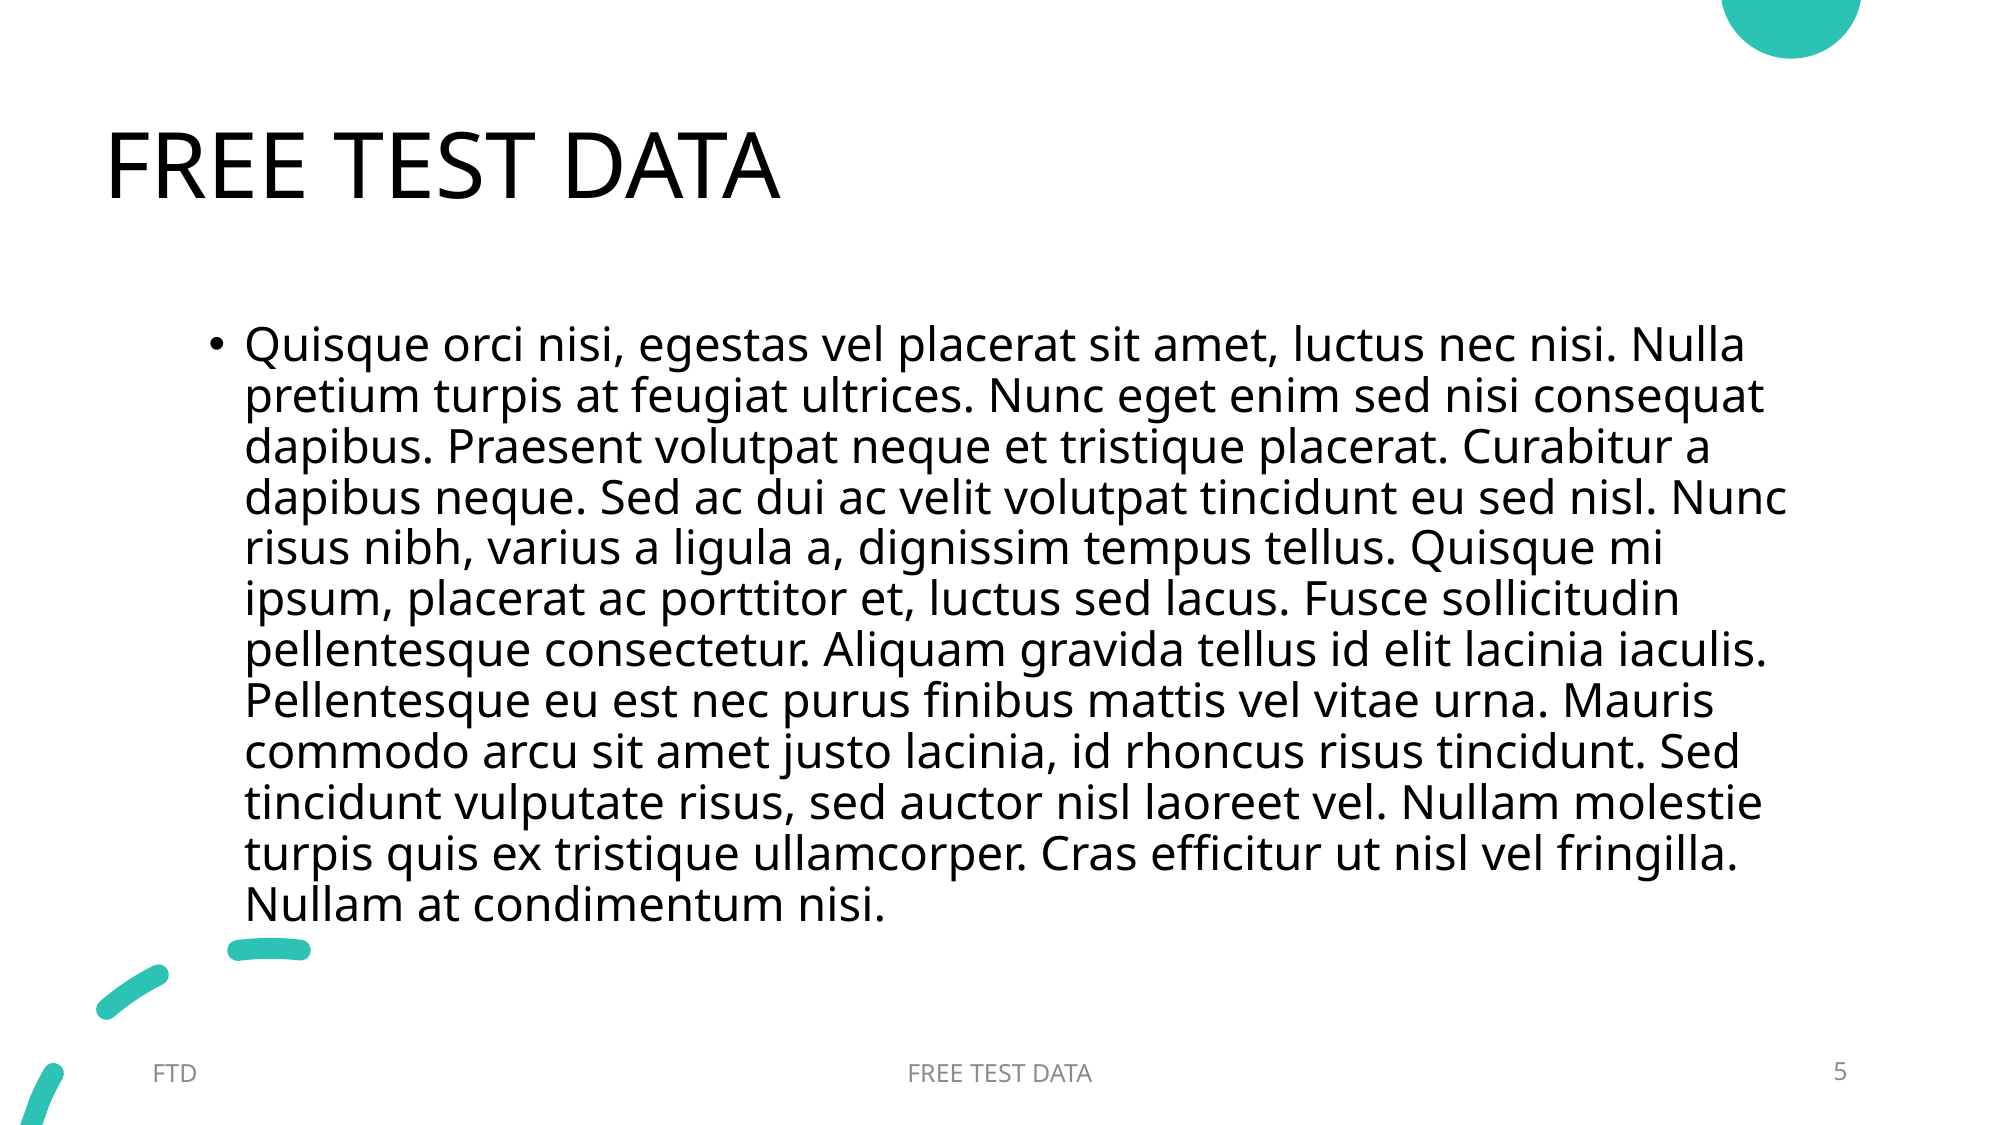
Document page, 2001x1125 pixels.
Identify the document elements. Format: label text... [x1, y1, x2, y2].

footer FREE TEST DATA [662, 1042, 1338, 1103]
list Quisque orci nisi, egestas vel placerat sit amet, luctus nec nisi. Nulla pretium turpis at feugiat ultrices. Nunc eget enim sed nisi consequat dapibus. Praesent volutpat neque et tristique placerat. Curabitur a dapibus neque. Sed ac dui ac velit volutpat tincidunt eu sed nisl. Nunc risus nibh, varius a ligula a, dignissim tempus tellus. Quisque mi ipsum, placerat ac porttitor et, luctus sed lacus. Fusce sollicitudin pellentesque consectetur. Aliquam gravida tellus id elit lacinia iaculis. Pellentesque eu est nec purus finibus mattis vel vitae urna. Mauris commodo arcu sit amet justo lacinia, id rhoncus risus tincidunt. Sed tincidunt vulputate risus, sed auctor nisl laoreet vel. Nullam molestie turpis quis ex tristique ullamcorper. Cras efficitur ut nisl vel fringilla. Nullam at condimentum nisi. [193, 313, 1806, 947]
slide_number 5 [1412, 1042, 1863, 1103]
title FREE TEST DATA [88, 59, 1814, 278]
slide_number FTD [137, 1042, 588, 1103]
